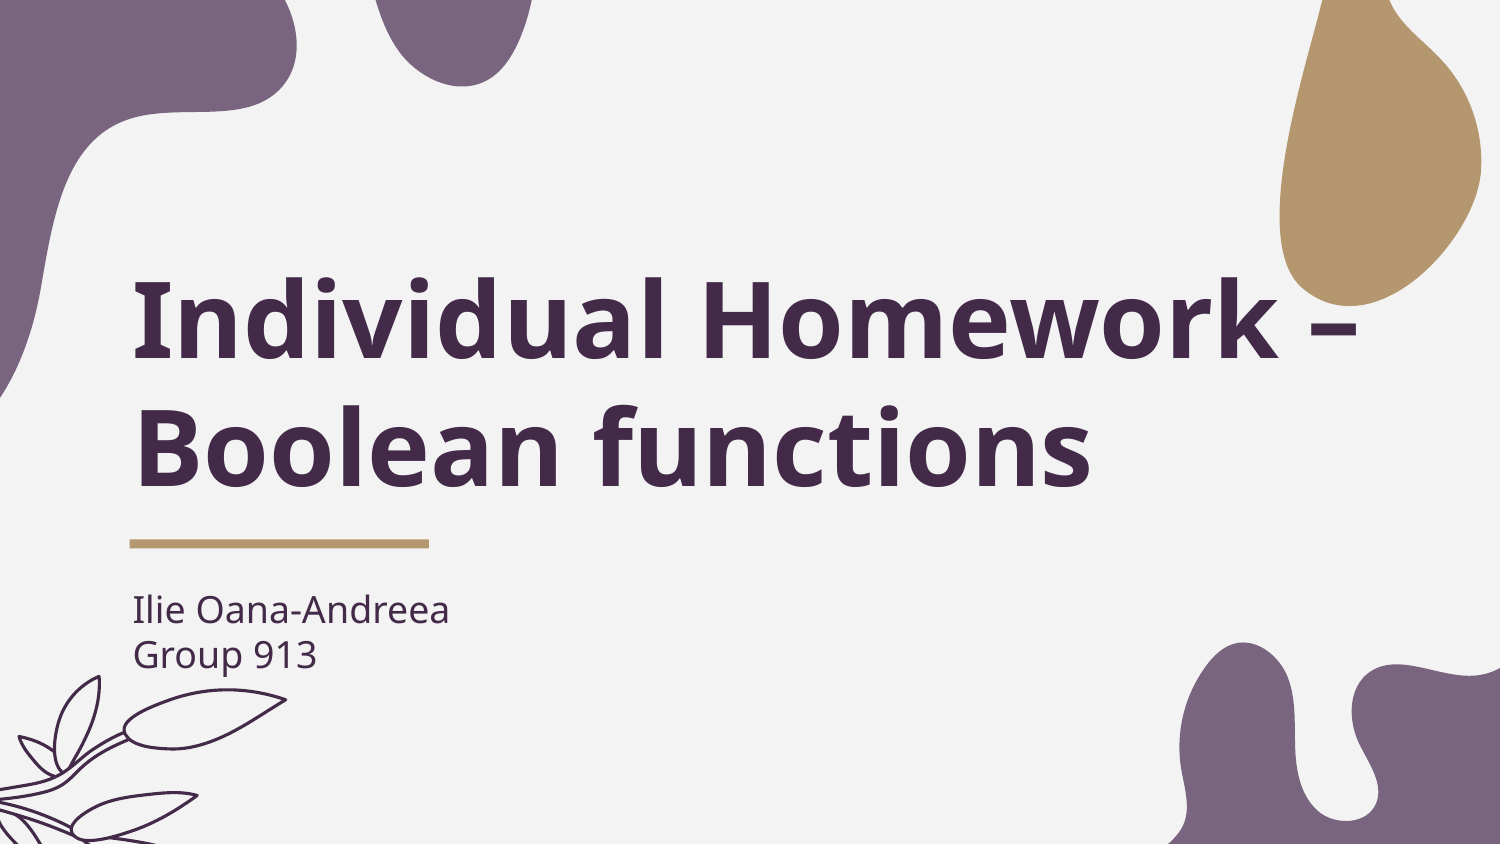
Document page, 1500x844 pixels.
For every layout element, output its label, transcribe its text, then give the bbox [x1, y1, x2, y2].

title Individual Homework – Boolean functions [117, 231, 1383, 529]
text_box [129, 539, 429, 549]
subtitle Ilie Oana-Andreea Group 913 [117, 570, 1036, 659]
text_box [0, 617, 297, 844]
